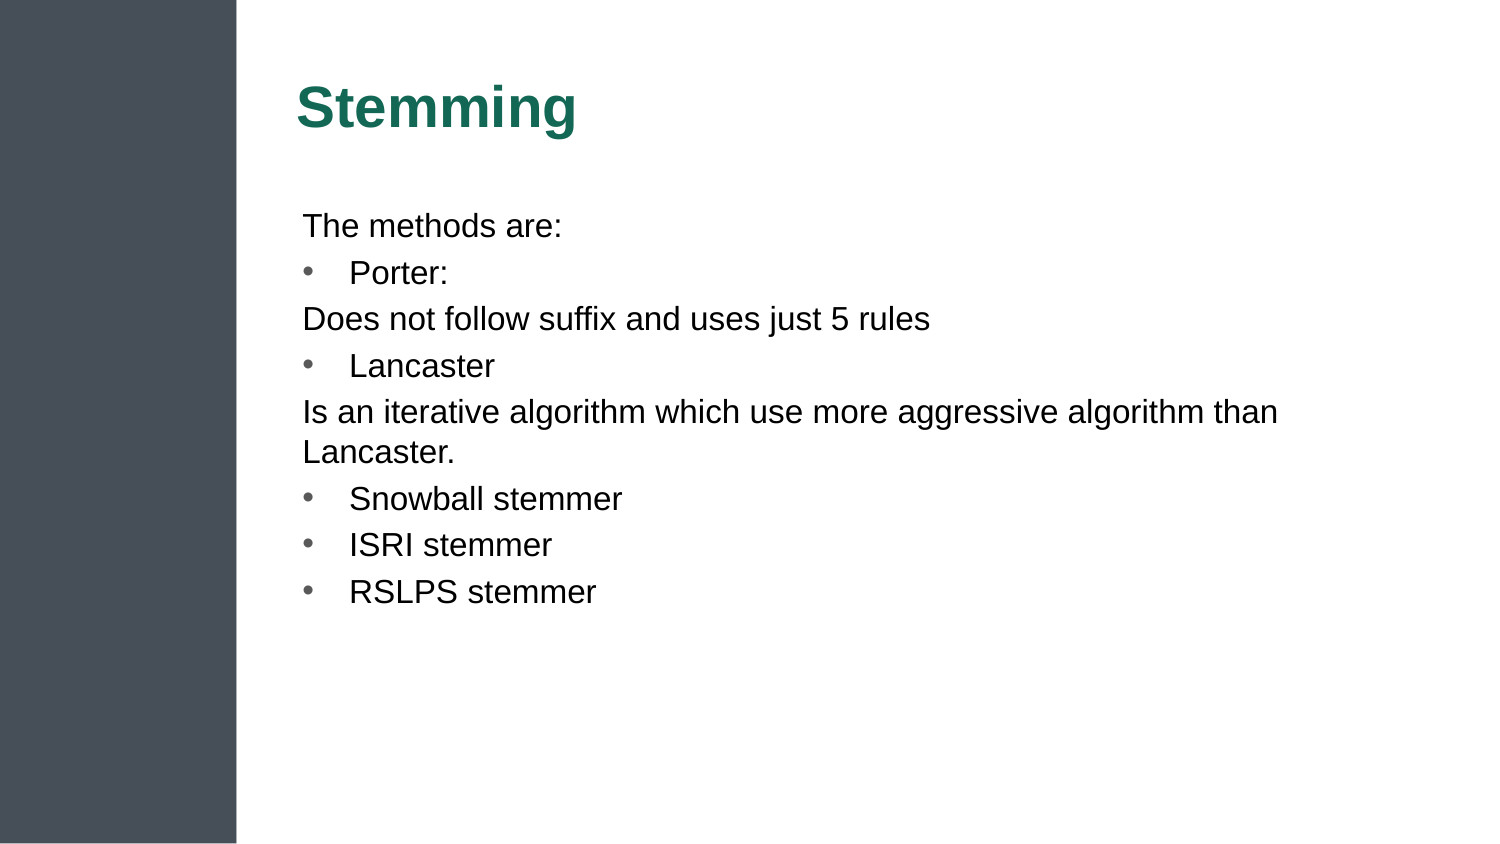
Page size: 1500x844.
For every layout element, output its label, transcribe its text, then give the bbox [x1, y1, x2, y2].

picture [0, 0, 1500, 844]
list The methods are: Porter: Does not follow suffix and uses just 5 rules Lancaster Is an iterative algorithm which use more aggressive algorithm than Lancaster. Snowball stemmer ISRI stemmer RSLPS stemmer [281, 196, 1425, 754]
title Stemming [281, 33, 1425, 175]
